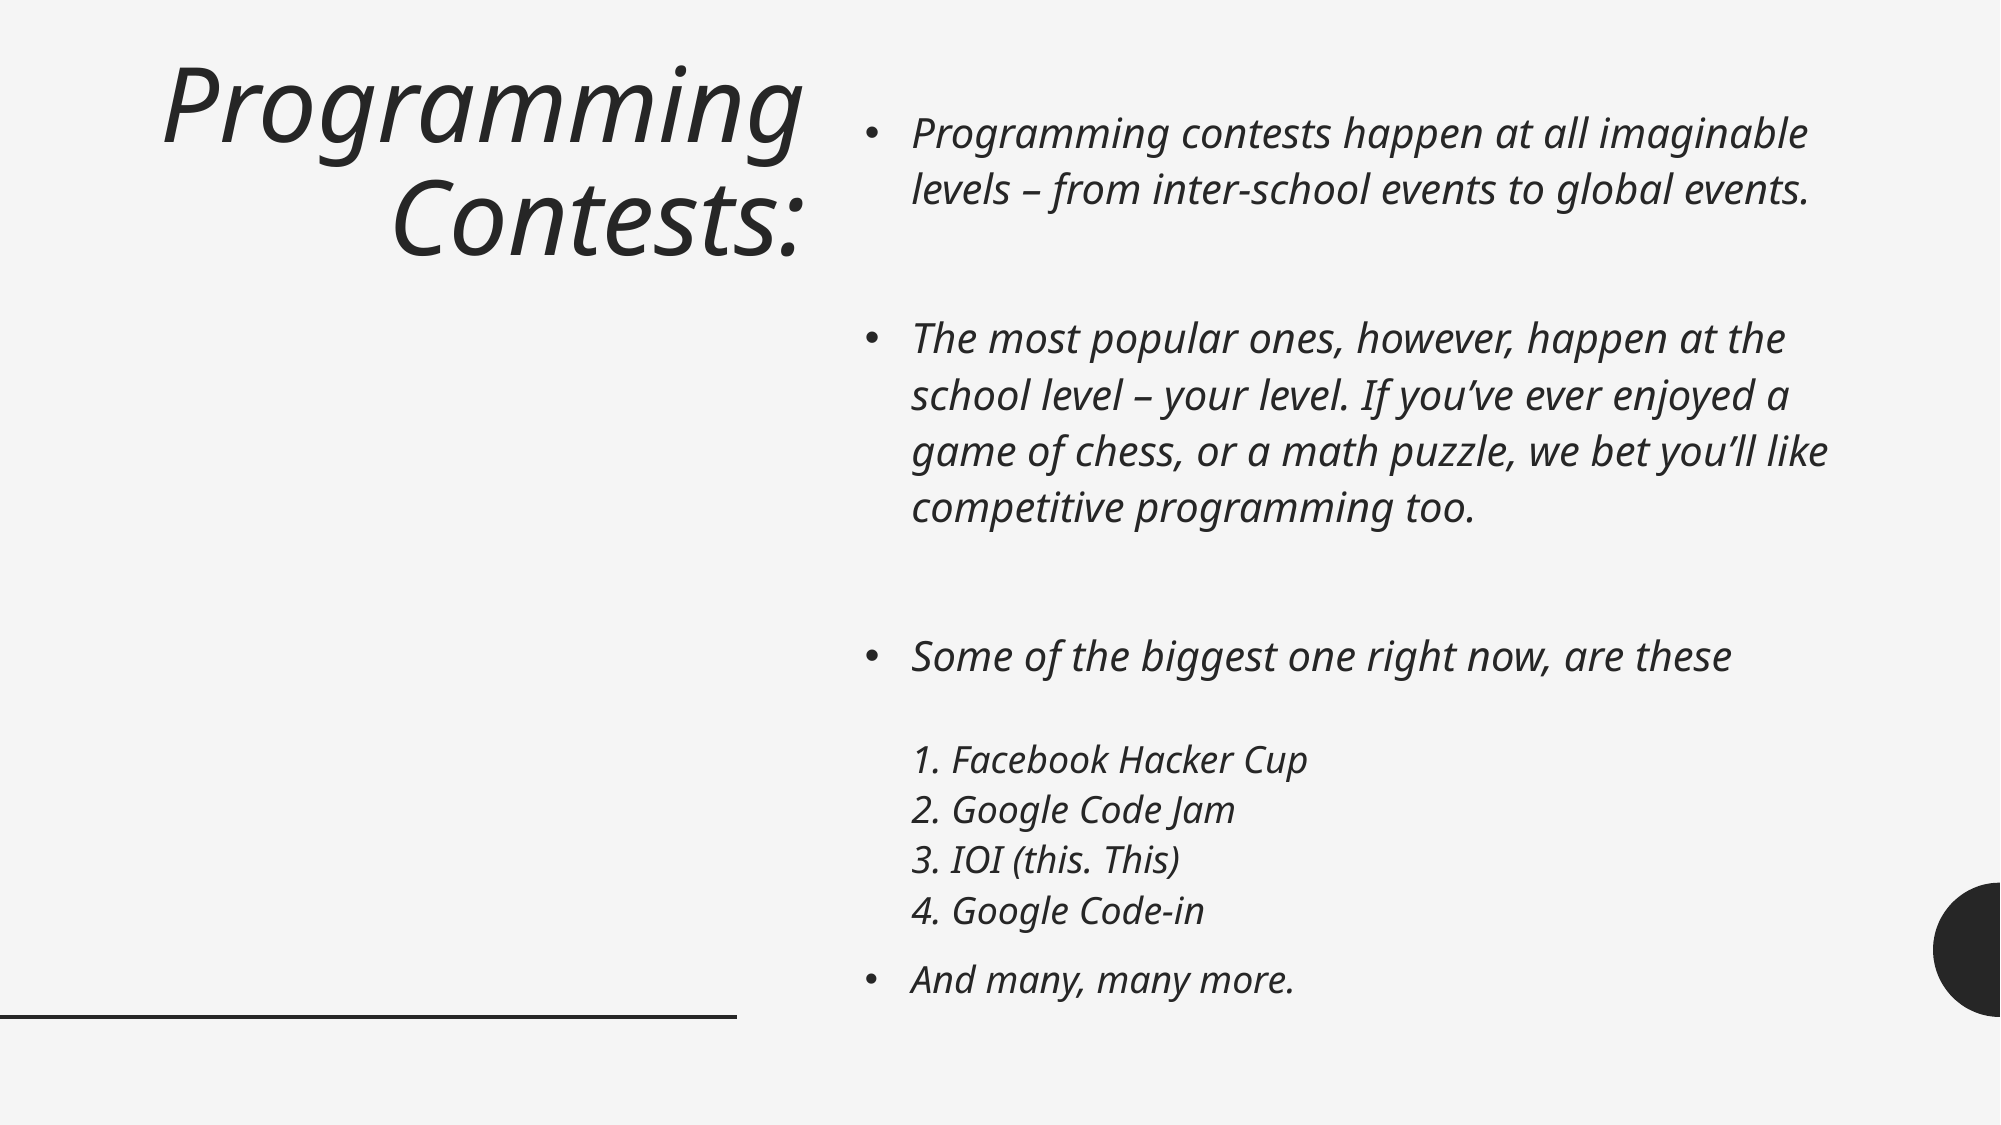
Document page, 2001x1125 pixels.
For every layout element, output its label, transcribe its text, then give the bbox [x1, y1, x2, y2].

title Programming Contests: [114, 45, 822, 858]
list Programming contests happen at all imaginable levels – from inter-school events to global events. The most popular ones, however, happen at the school level – your level. If you’ve ever enjoyed a game of chess, or a math puzzle, we bet you’ll like competitive programming too. Some of the biggest one right now, are these 1. Facebook Hacker Cup 2. Google Code Jam 3. IOI (this. This) 4. Google Code-in And many, many more. [849, 93, 1875, 1022]
